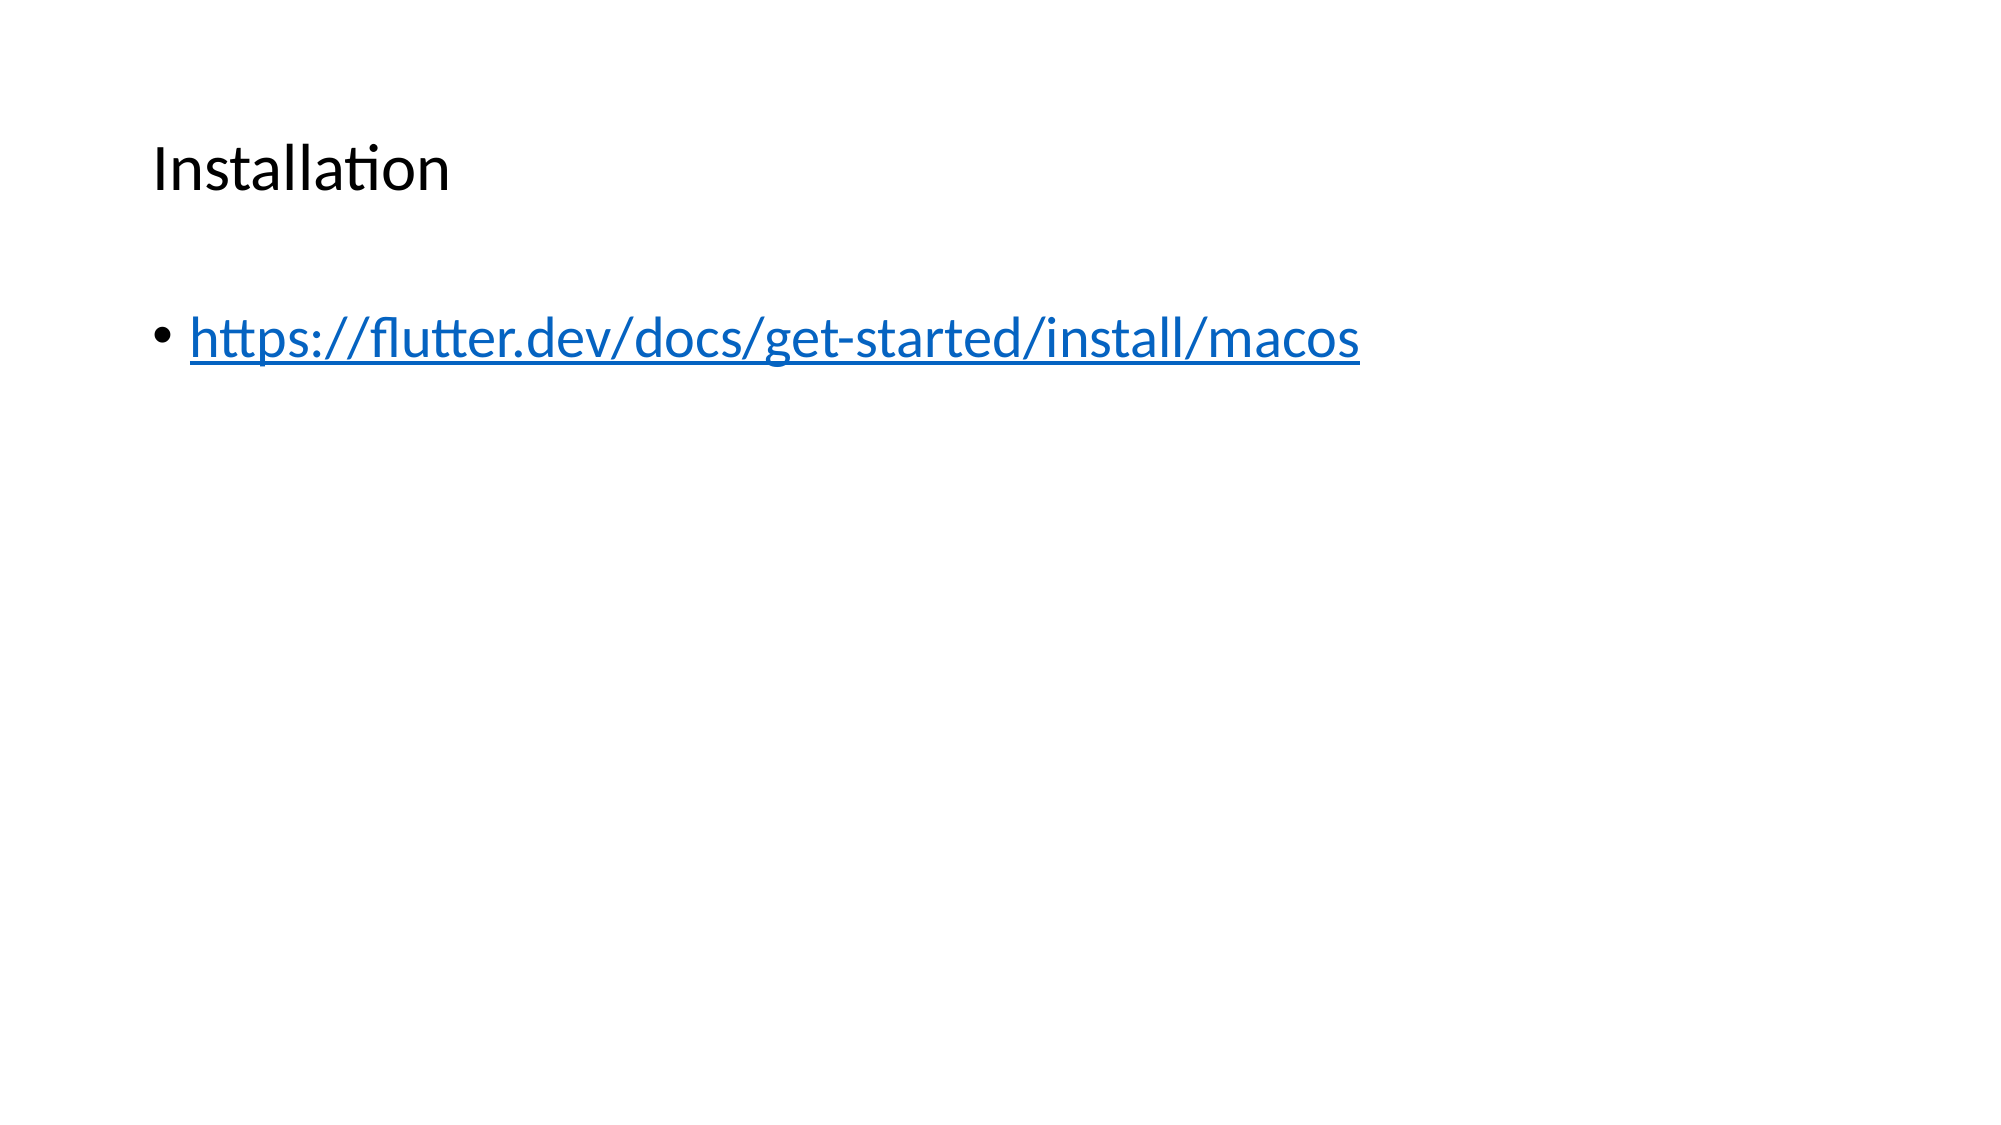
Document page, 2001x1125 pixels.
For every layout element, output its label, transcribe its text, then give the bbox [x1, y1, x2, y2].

list https://flutter.dev/docs/get-started/install/macos [137, 299, 1863, 1014]
title Installation [137, 59, 1863, 278]
